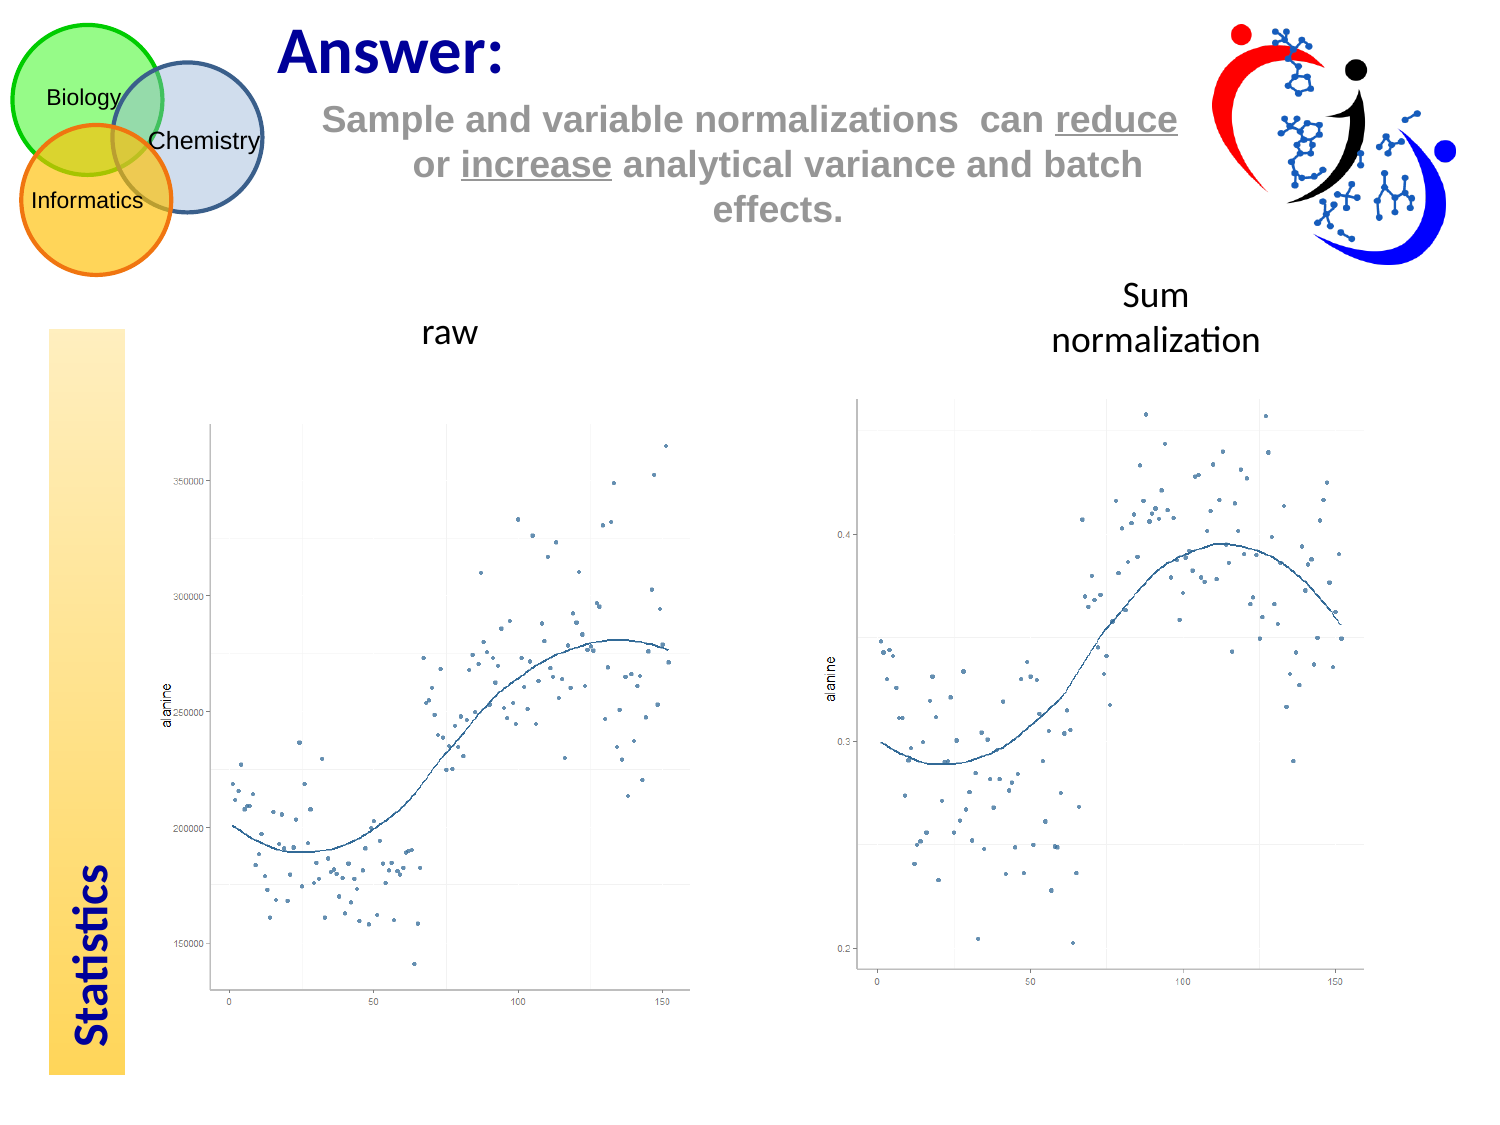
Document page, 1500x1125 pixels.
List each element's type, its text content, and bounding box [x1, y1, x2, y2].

text_box Sample and variable normalizations can reduce or increase analytical variance and batch effects. [287, 87, 1213, 238]
text_box Sum normalization [1025, 262, 1288, 368]
text_box Statistics [50, 325, 125, 1063]
picture [149, 424, 699, 1025]
text_box Answer: [262, 0, 1275, 95]
picture [1212, 24, 1456, 265]
text_box raw [337, 299, 563, 360]
picture [812, 399, 1371, 1000]
